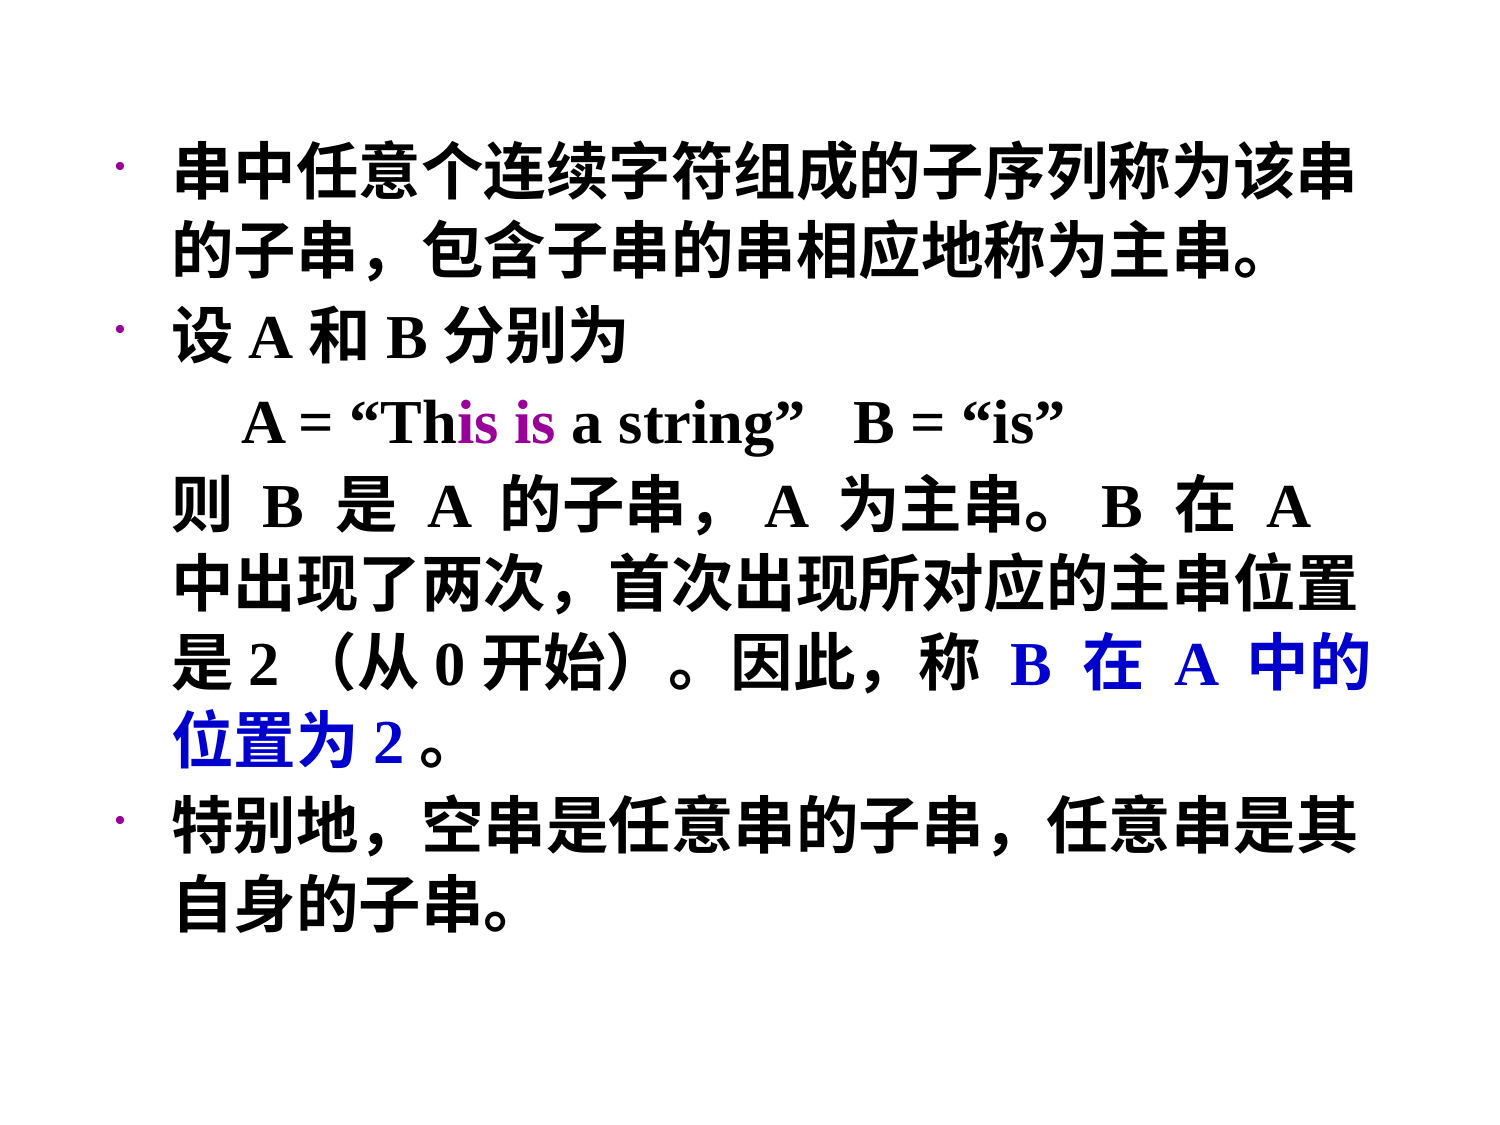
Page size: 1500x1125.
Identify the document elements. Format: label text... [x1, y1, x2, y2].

list 串中任意个连续字符组成的子序列称为该串的子串，包含子串的串相应地称为主串。 设A和B分别为 A = “This is a string” B = “is” 则 B 是 A 的子串，A 为主串。B 在 A 中出现了两次，首次出现所对应的主串位置是2（从0开始）。因此，称 B 在 A 中的位置为2。 特别地，空串是任意串的子串，任意串是其自身的子串。 [99, 120, 1416, 1041]
